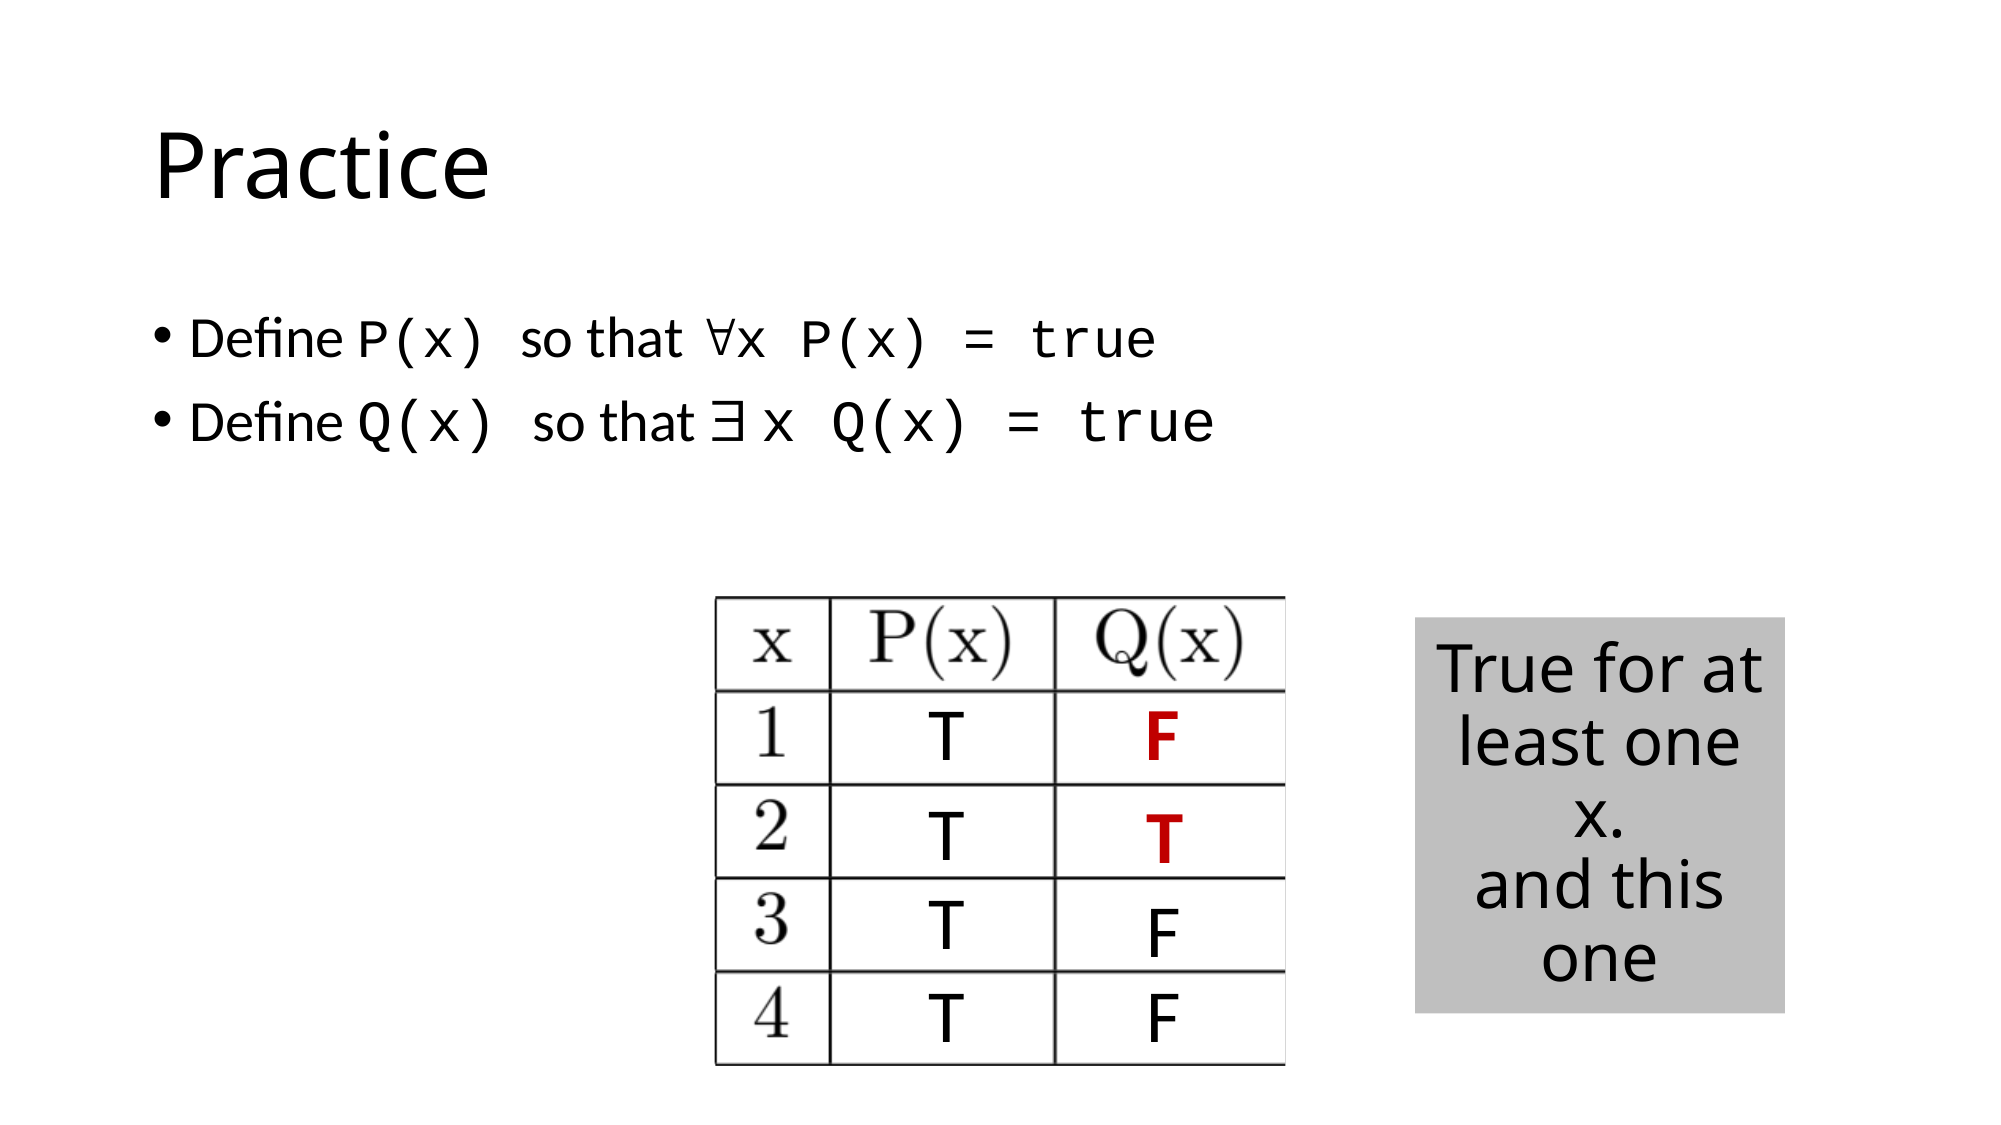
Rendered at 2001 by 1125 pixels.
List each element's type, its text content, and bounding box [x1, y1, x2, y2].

text_box True for at least one x. and this one [1415, 617, 1785, 1014]
list Define P(x) so that x P(x) = true Define Q(x) so that  x Q(x) = true [137, 299, 1863, 1014]
title Practice [137, 59, 1863, 278]
picture [714, 596, 1286, 1066]
